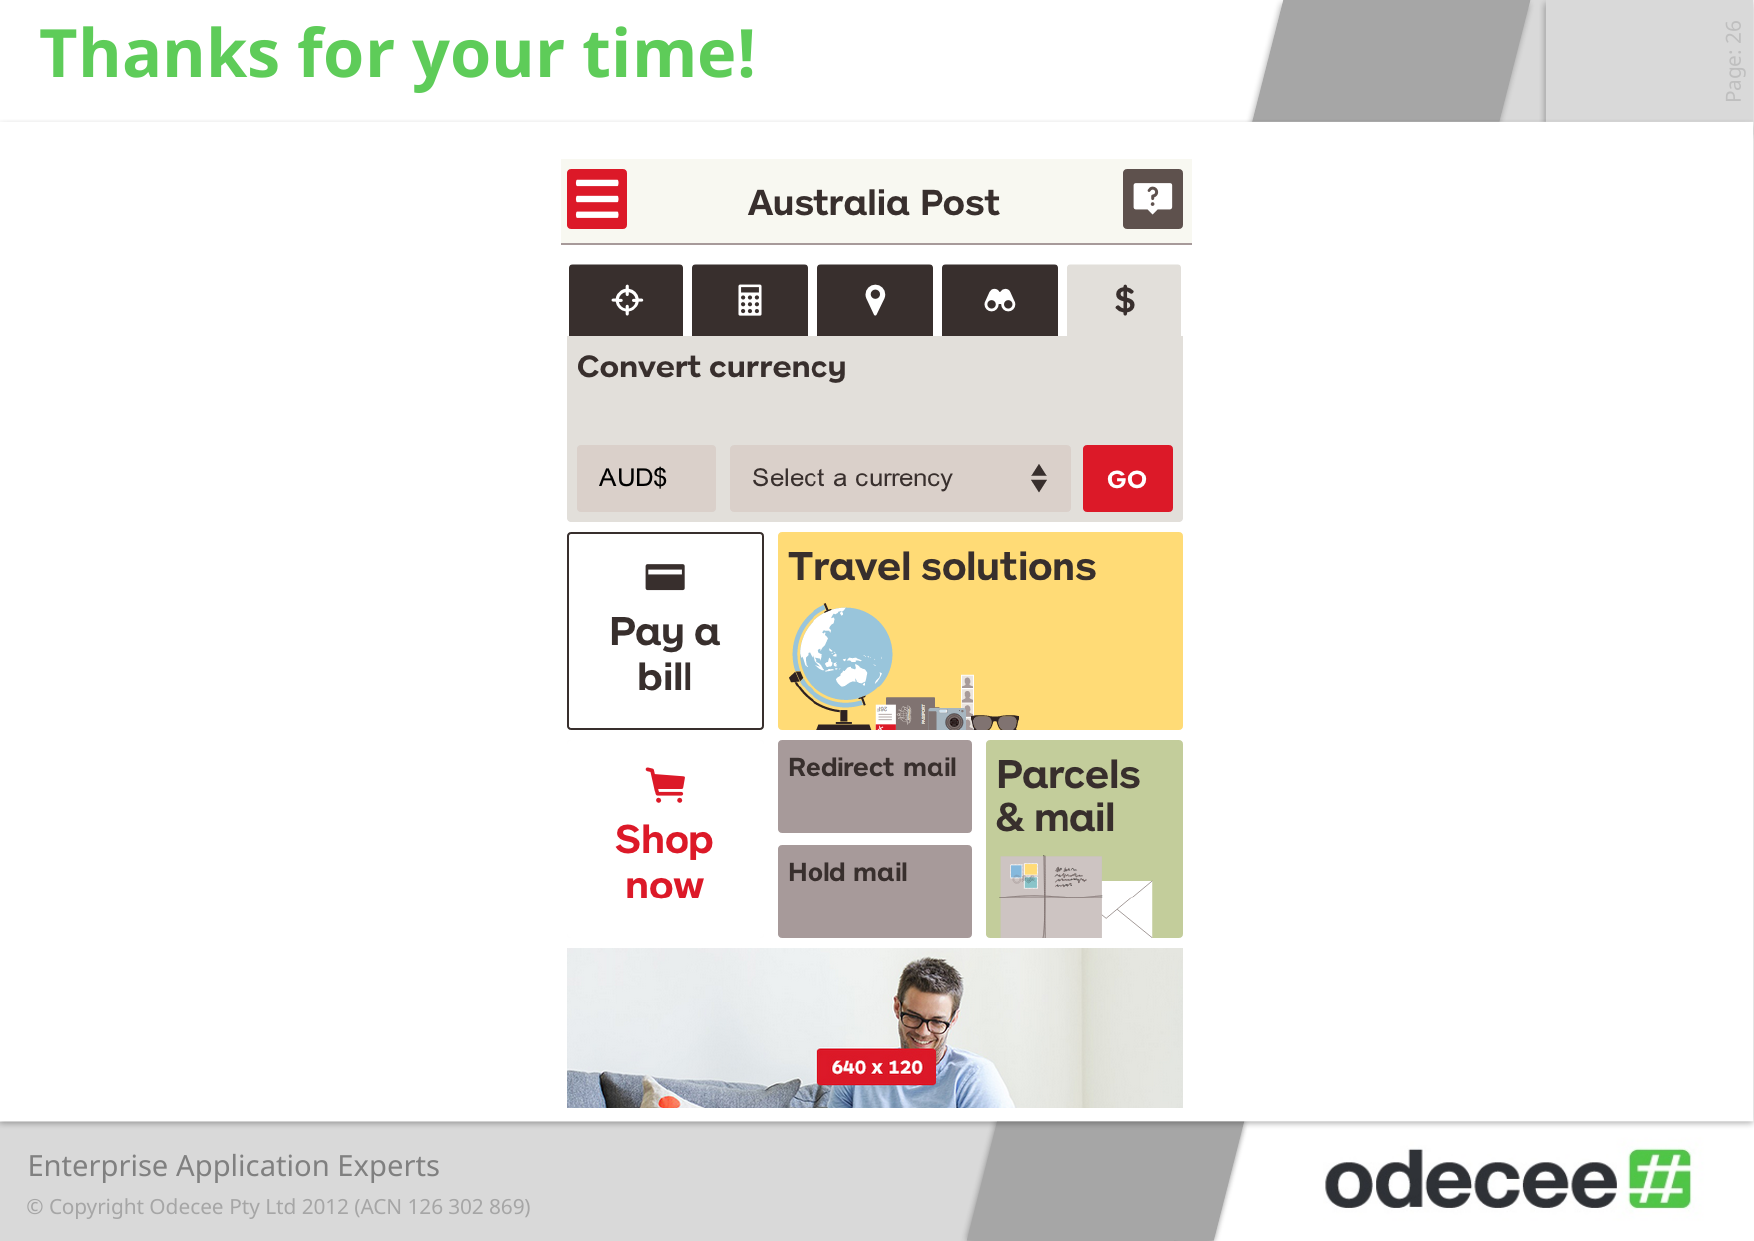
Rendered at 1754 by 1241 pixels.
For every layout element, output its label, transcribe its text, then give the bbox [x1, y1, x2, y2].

picture [561, 159, 1192, 1108]
title Thanks for your time! [4, 4, 1748, 100]
picture [1306, 1122, 1754, 1240]
